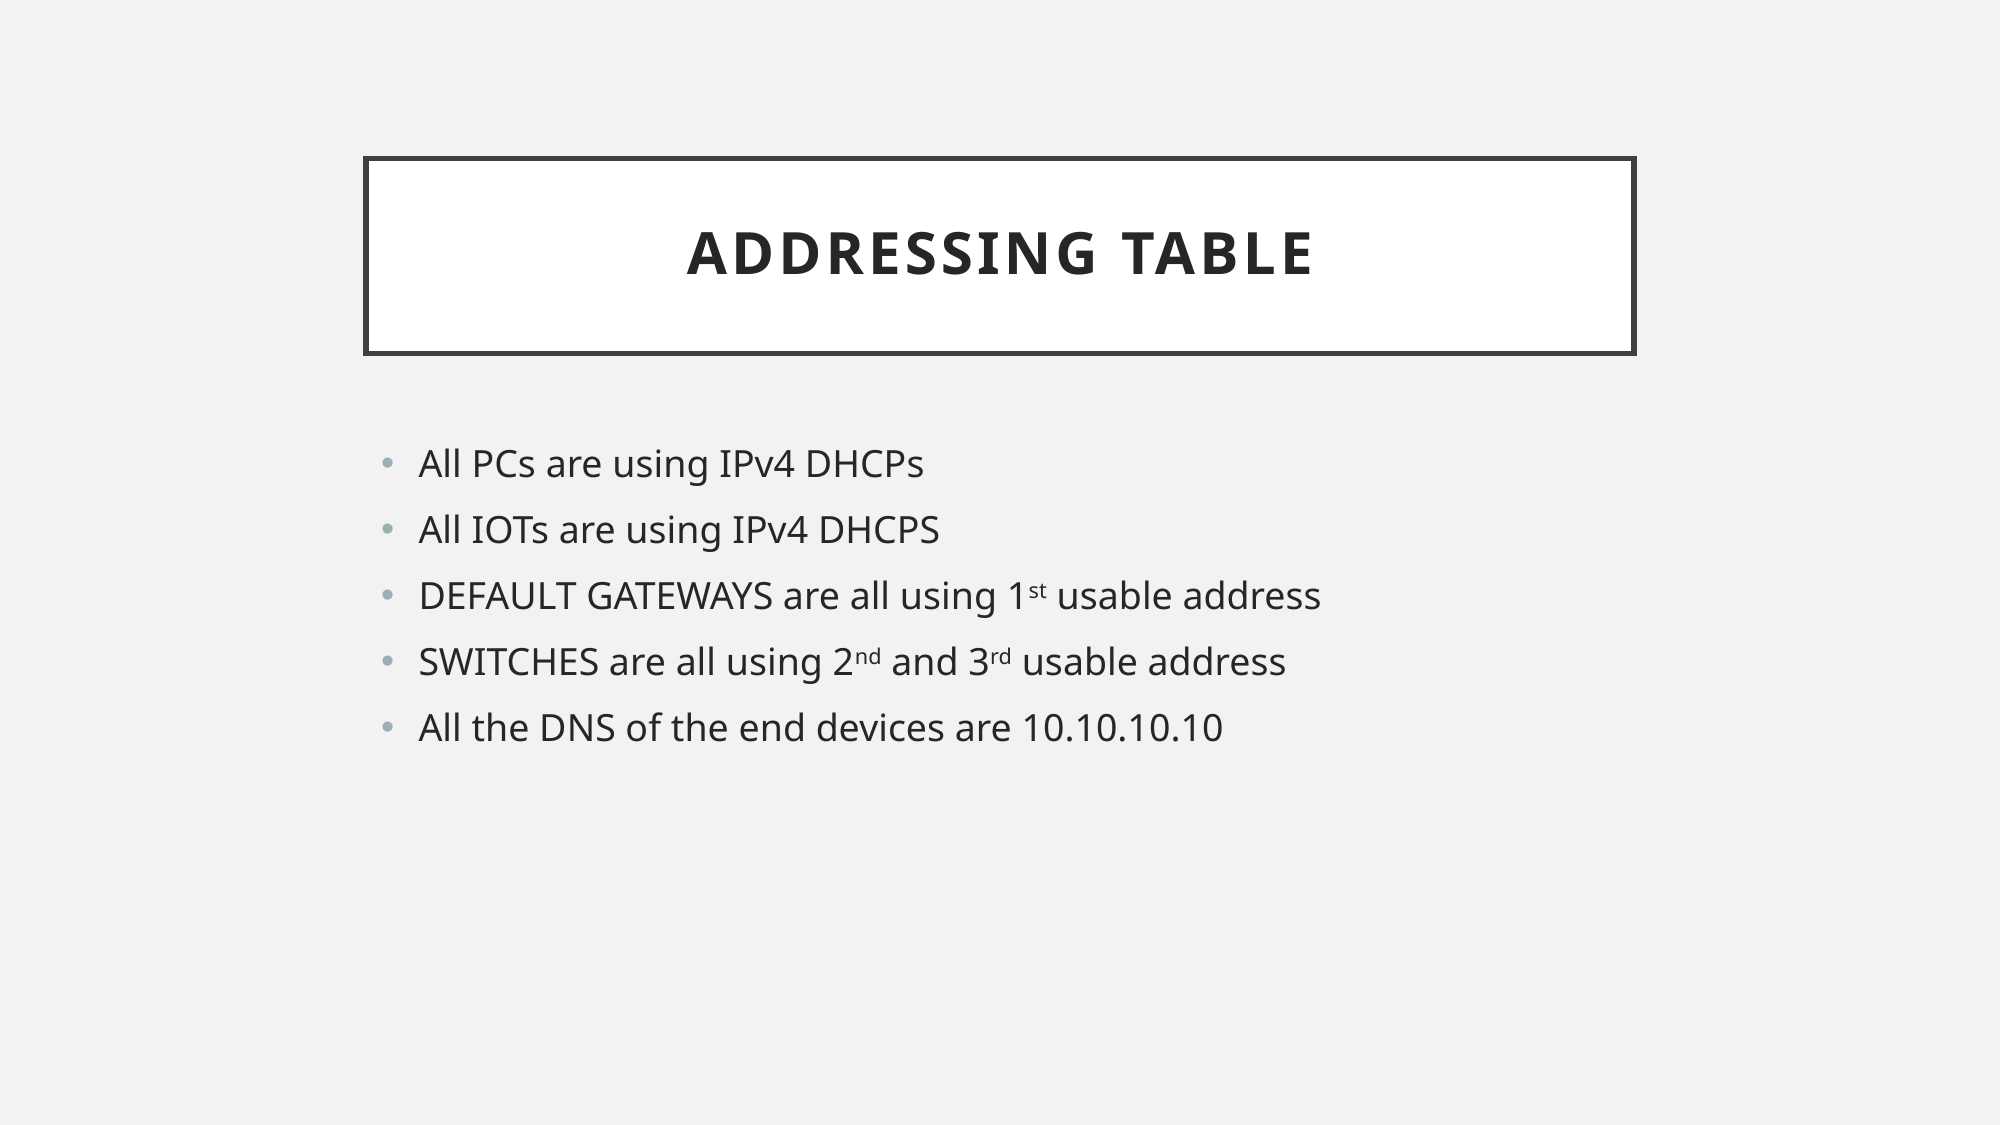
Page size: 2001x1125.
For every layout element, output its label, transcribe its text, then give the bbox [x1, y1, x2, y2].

list All PCs are using IPv4 DHCPs All IOTs are using IPv4 DHCPS DEFAULT GATEWAYS are all using 1st usable address SWITCHES are all using 2nd and 3rd usable address All the DNS of the end devices are 10.10.10.10 [366, 432, 1634, 942]
title ADDRESSING TABLE [363, 156, 1637, 356]
